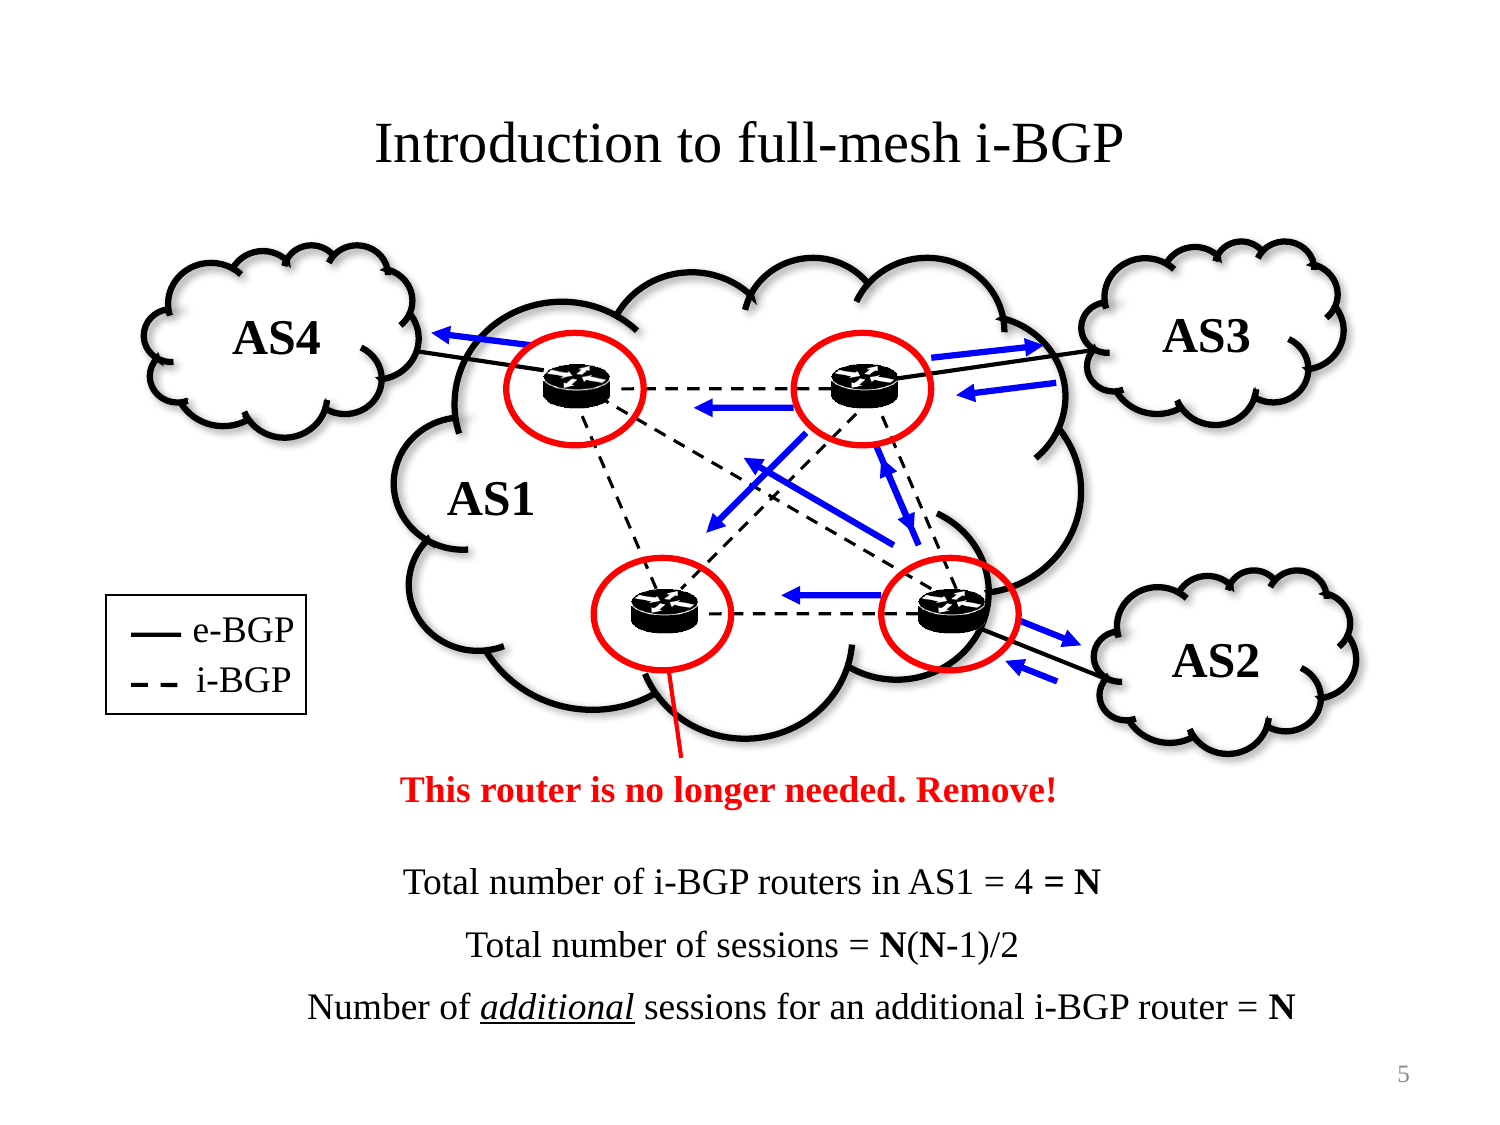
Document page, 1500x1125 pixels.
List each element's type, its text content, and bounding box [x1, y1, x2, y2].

text_box Total number of sessions = N(N-1)/2 [450, 912, 1034, 972]
text_box Number of additional sessions for an additional i-BGP router = N [292, 974, 1311, 1035]
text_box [143, 241, 1357, 755]
text_box Total number of i-BGP routers in AS1 = 4 = N [388, 849, 1117, 910]
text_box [381, 557, 1077, 819]
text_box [105, 595, 311, 714]
slide_number 5 [1074, 1042, 1425, 1103]
title Introduction to full-mesh i-BGP [75, 45, 1425, 233]
